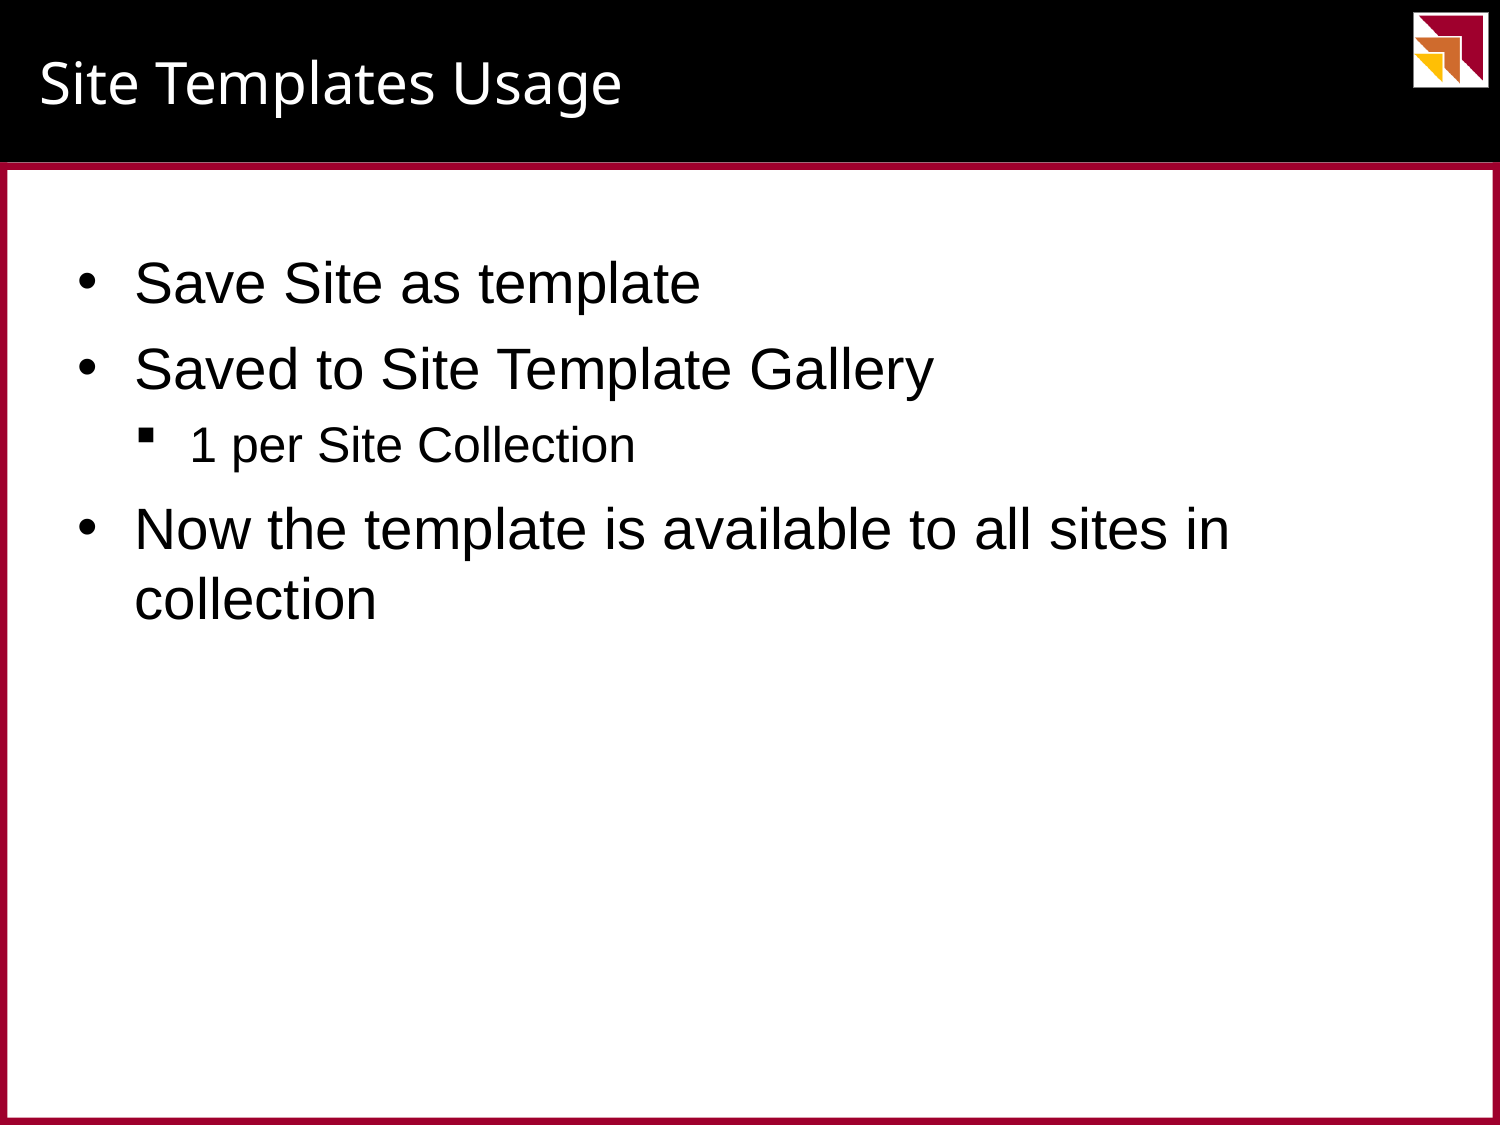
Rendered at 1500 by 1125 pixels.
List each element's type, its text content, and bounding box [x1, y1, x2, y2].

picture [1414, 13, 1488, 87]
title Site Templates Usage [24, 0, 1400, 163]
list Save Site as template Saved to Site Template Gallery 1 per Site Collection Now the template is available to all sites in collection [62, 237, 1438, 1088]
